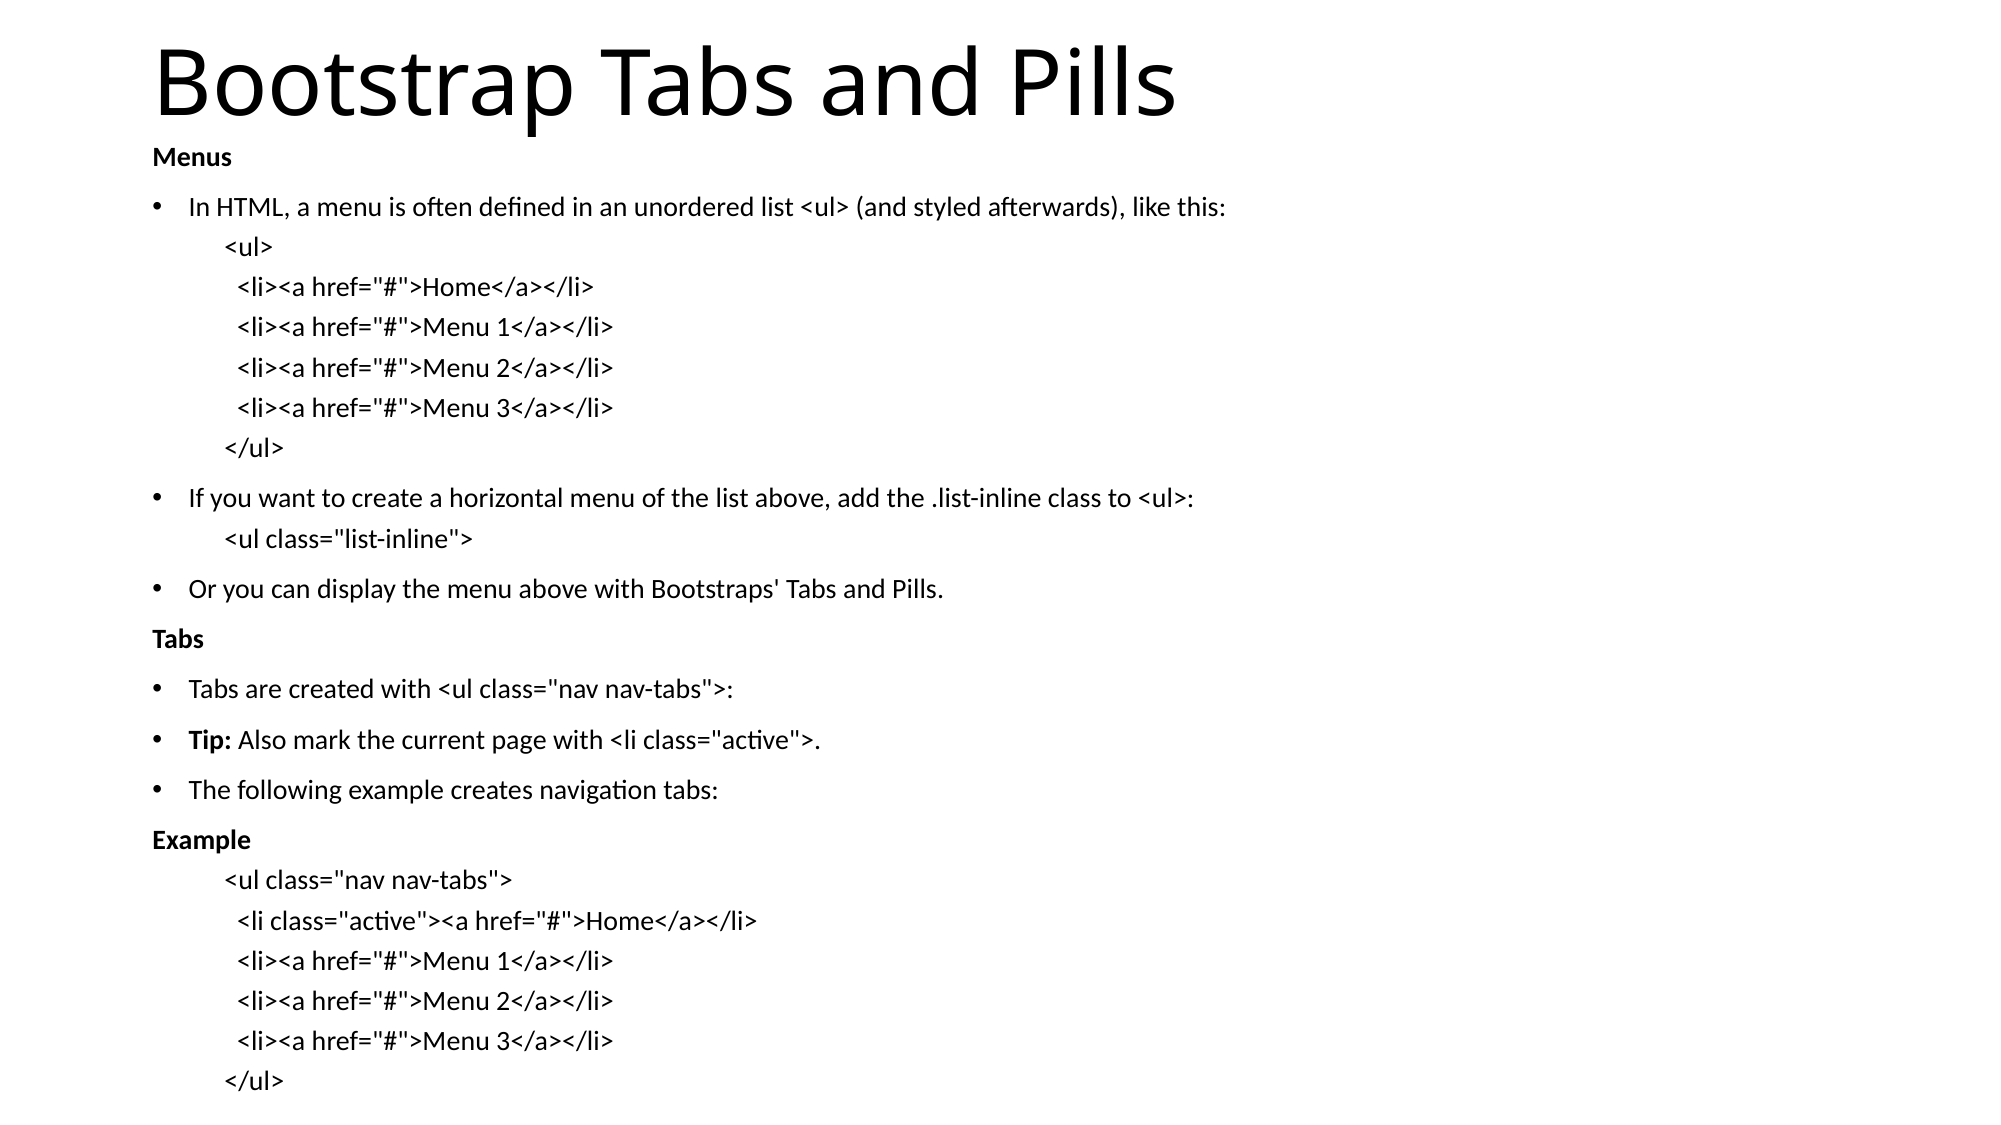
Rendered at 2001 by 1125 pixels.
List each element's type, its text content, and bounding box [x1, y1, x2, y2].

list Menus In HTML, a menu is often defined in an unordered list <ul> (and styled afterwards), like this: <ul> <li><a href="#">Home</a></li> <li><a href="#">Menu 1</a></li> <li><a href="#">Menu 2</a></li> <li><a href="#">Menu 3</a></li> </ul> If you want to create a horizontal menu of the list above, add the .list-inline class to <ul>: <ul class="list-inline"> Or you can display the menu above with Bootstraps' Tabs and Pills. Tabs Tabs are created with <ul class="nav nav-tabs">: Tip: Also mark the current page with <li class="active">. The following example creates navigation tabs: Example <ul class="nav nav-tabs"> <li class="active"><a href="#">Home</a></li> <li><a href="#">Menu 1</a></li> <li><a href="#">Menu 2</a></li> <li><a href="#">Menu 3</a></li> </ul> [137, 134, 1863, 1114]
title Bootstrap Tabs and Pills [137, 0, 1863, 134]
